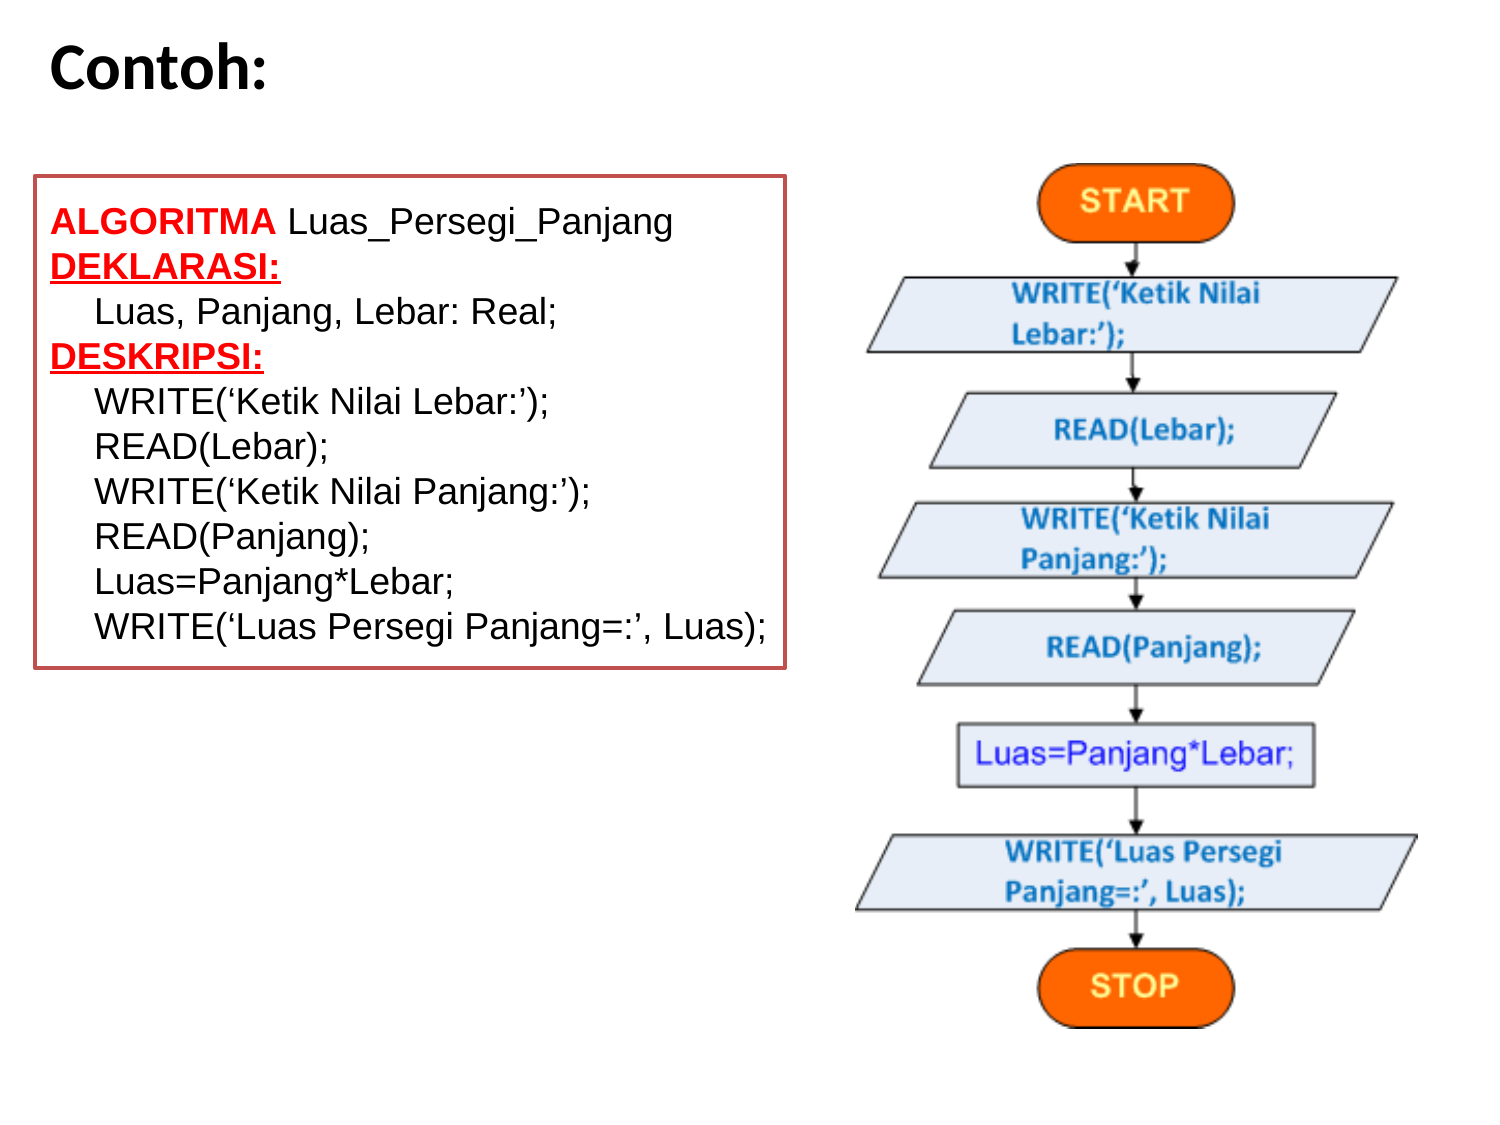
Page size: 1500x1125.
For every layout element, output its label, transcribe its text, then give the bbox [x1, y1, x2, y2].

text_box ALGORITMA Luas_Persegi_Panjang DEKLARASI: Luas, Panjang, Lebar: Real; DESKRIPSI: WRITE(‘Ketik Nilai Lebar:’); READ(Lebar); WRITE(‘Ketik Nilai Panjang:’); READ(Panjang); Luas=Panjang*Lebar; WRITE(‘Luas Persegi Panjang=:’, Luas); [33, 174, 787, 670]
picture [855, 163, 1419, 1029]
title Contoh: [35, 0, 305, 125]
